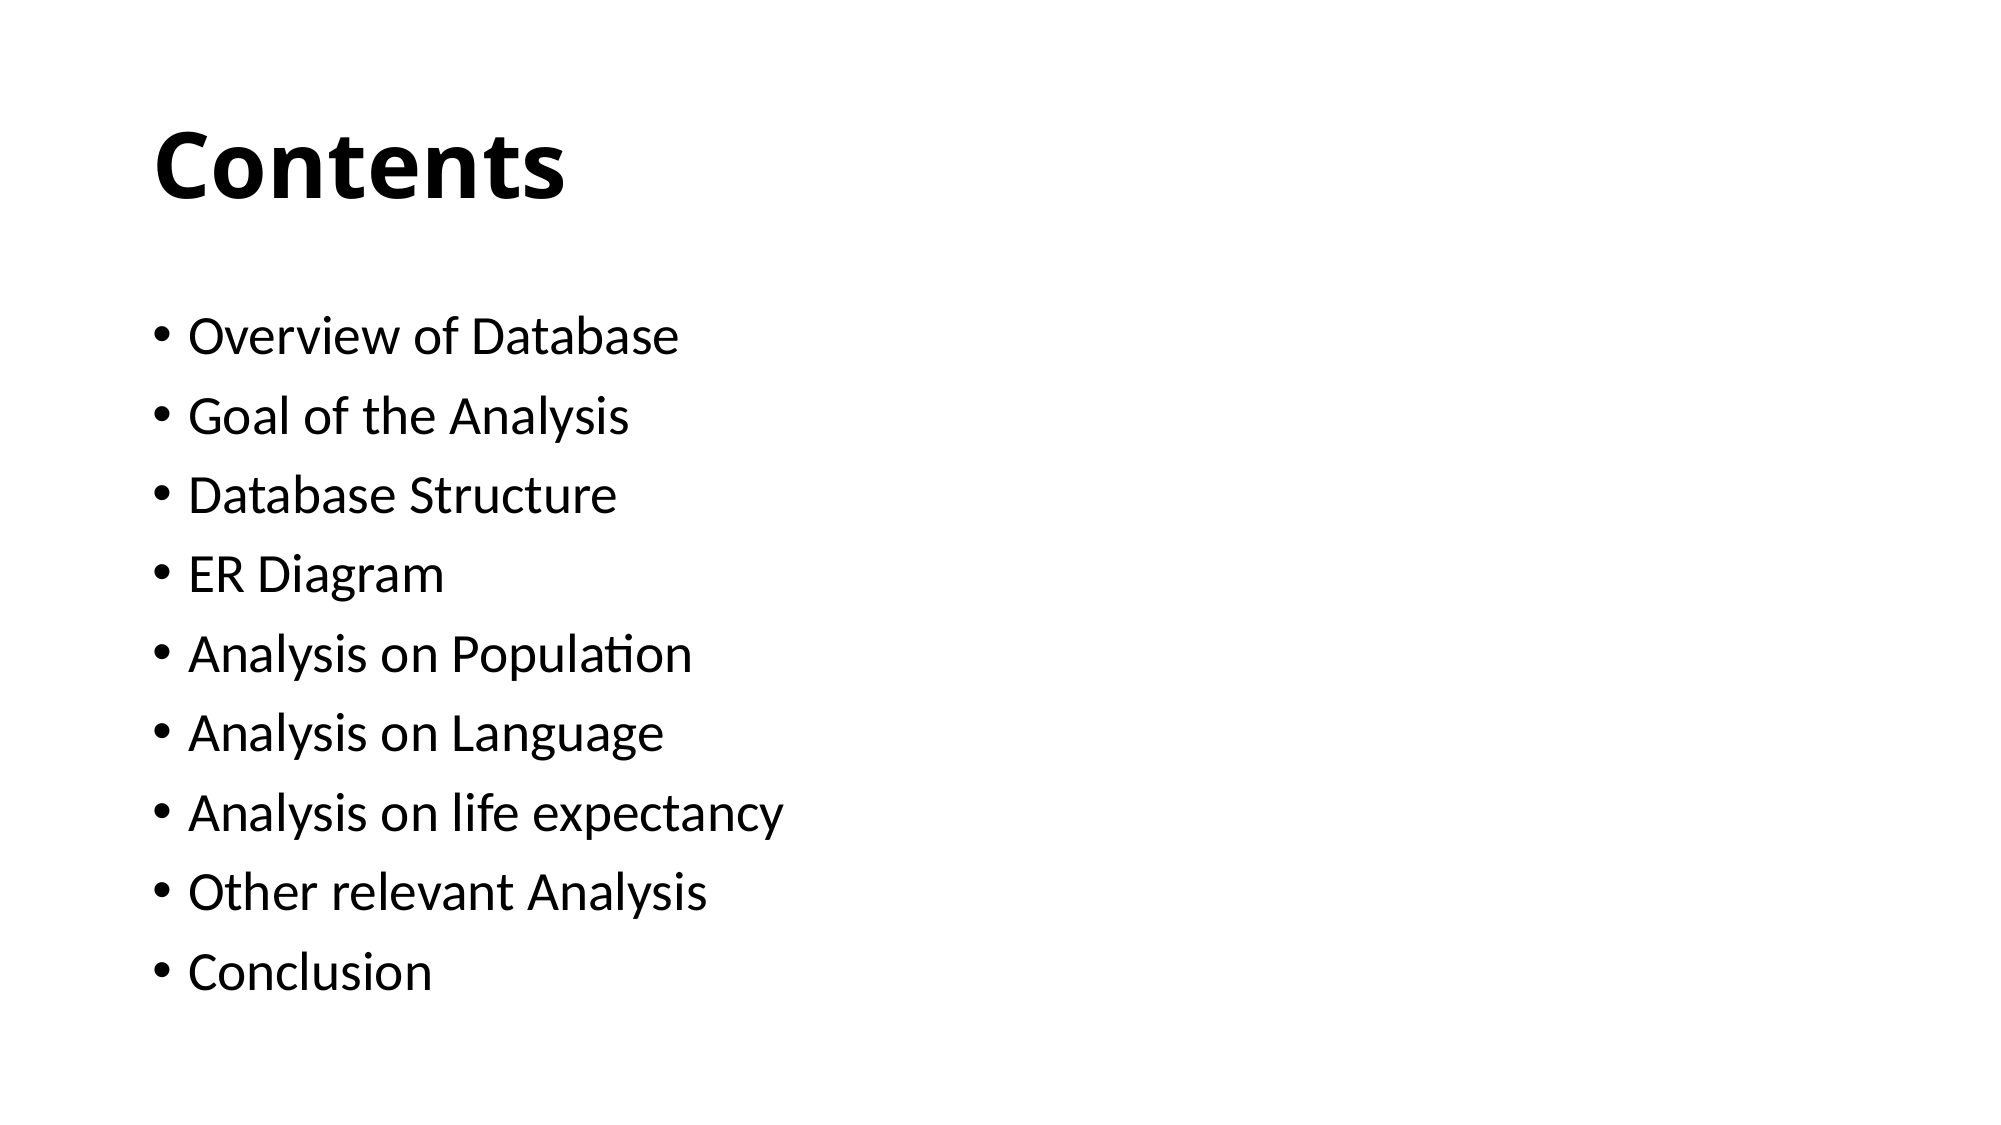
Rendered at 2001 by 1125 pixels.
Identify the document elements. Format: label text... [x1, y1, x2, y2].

list Overview of Database Goal of the Analysis Database Structure ER Diagram Analysis on Population Analysis on Language Analysis on life expectancy Other relevant Analysis Conclusion [137, 299, 1863, 1014]
title Contents [137, 59, 1863, 278]
